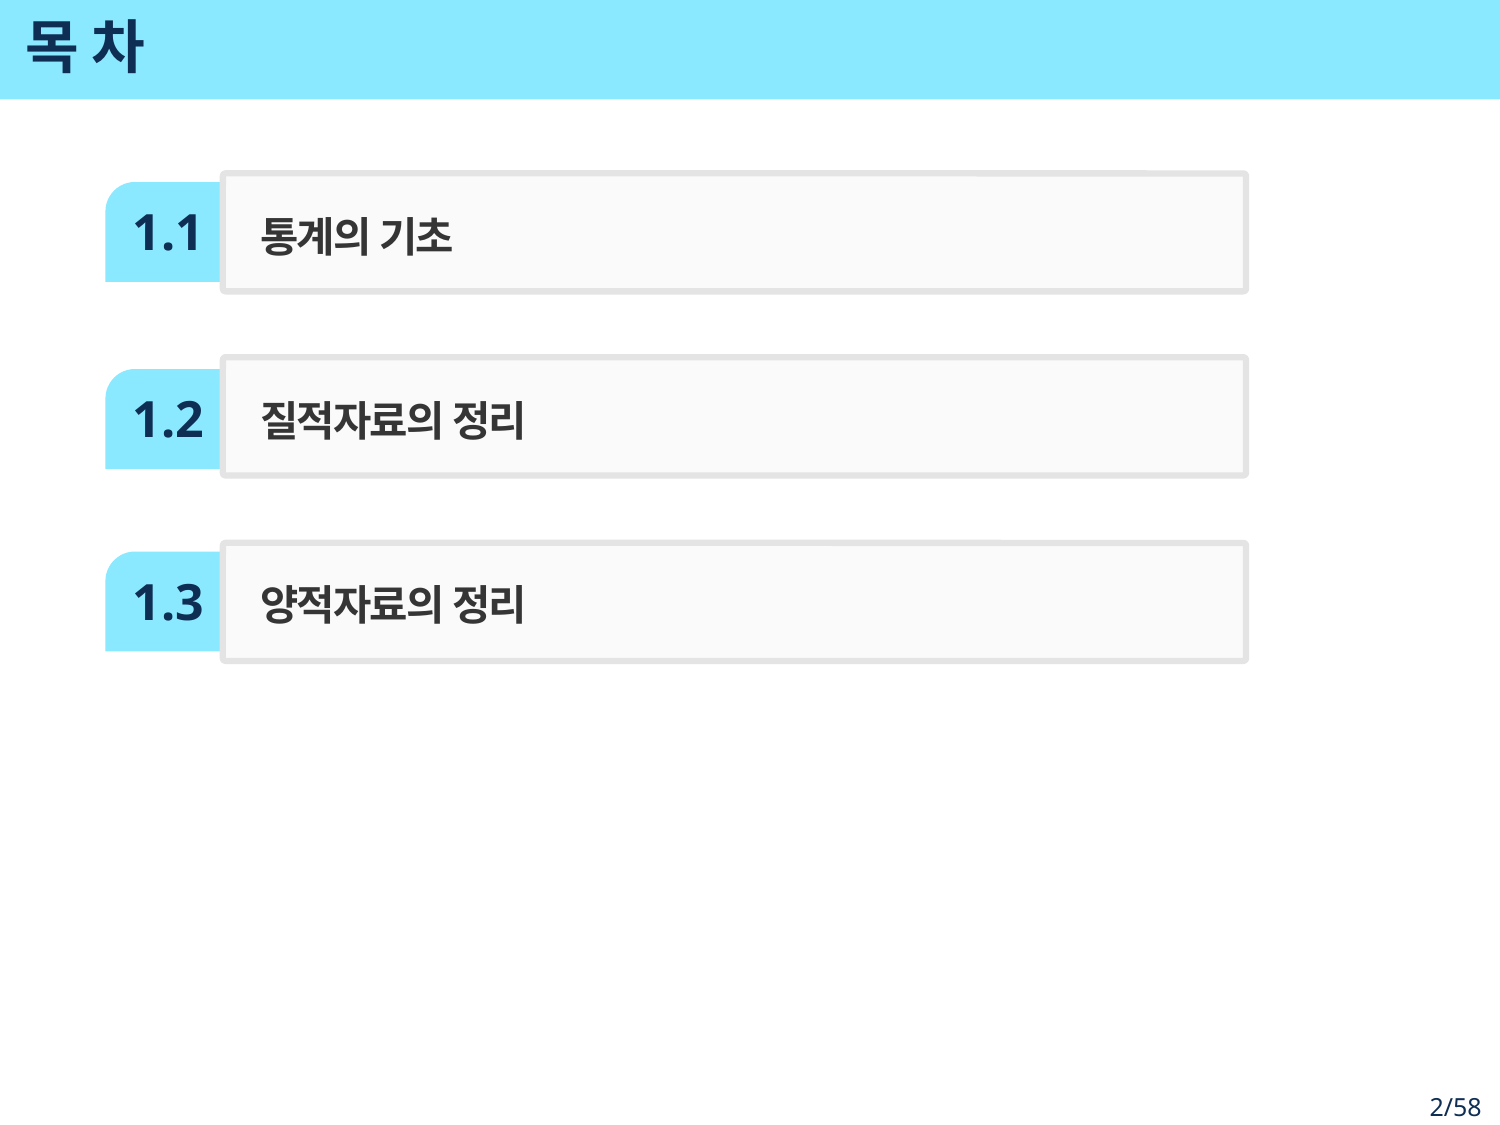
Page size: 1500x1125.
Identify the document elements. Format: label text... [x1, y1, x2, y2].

title 목 차 [10, 5, 1288, 84]
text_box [105, 356, 1247, 476]
text_box [0, 0, 1500, 101]
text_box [105, 173, 1247, 292]
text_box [105, 542, 1247, 662]
